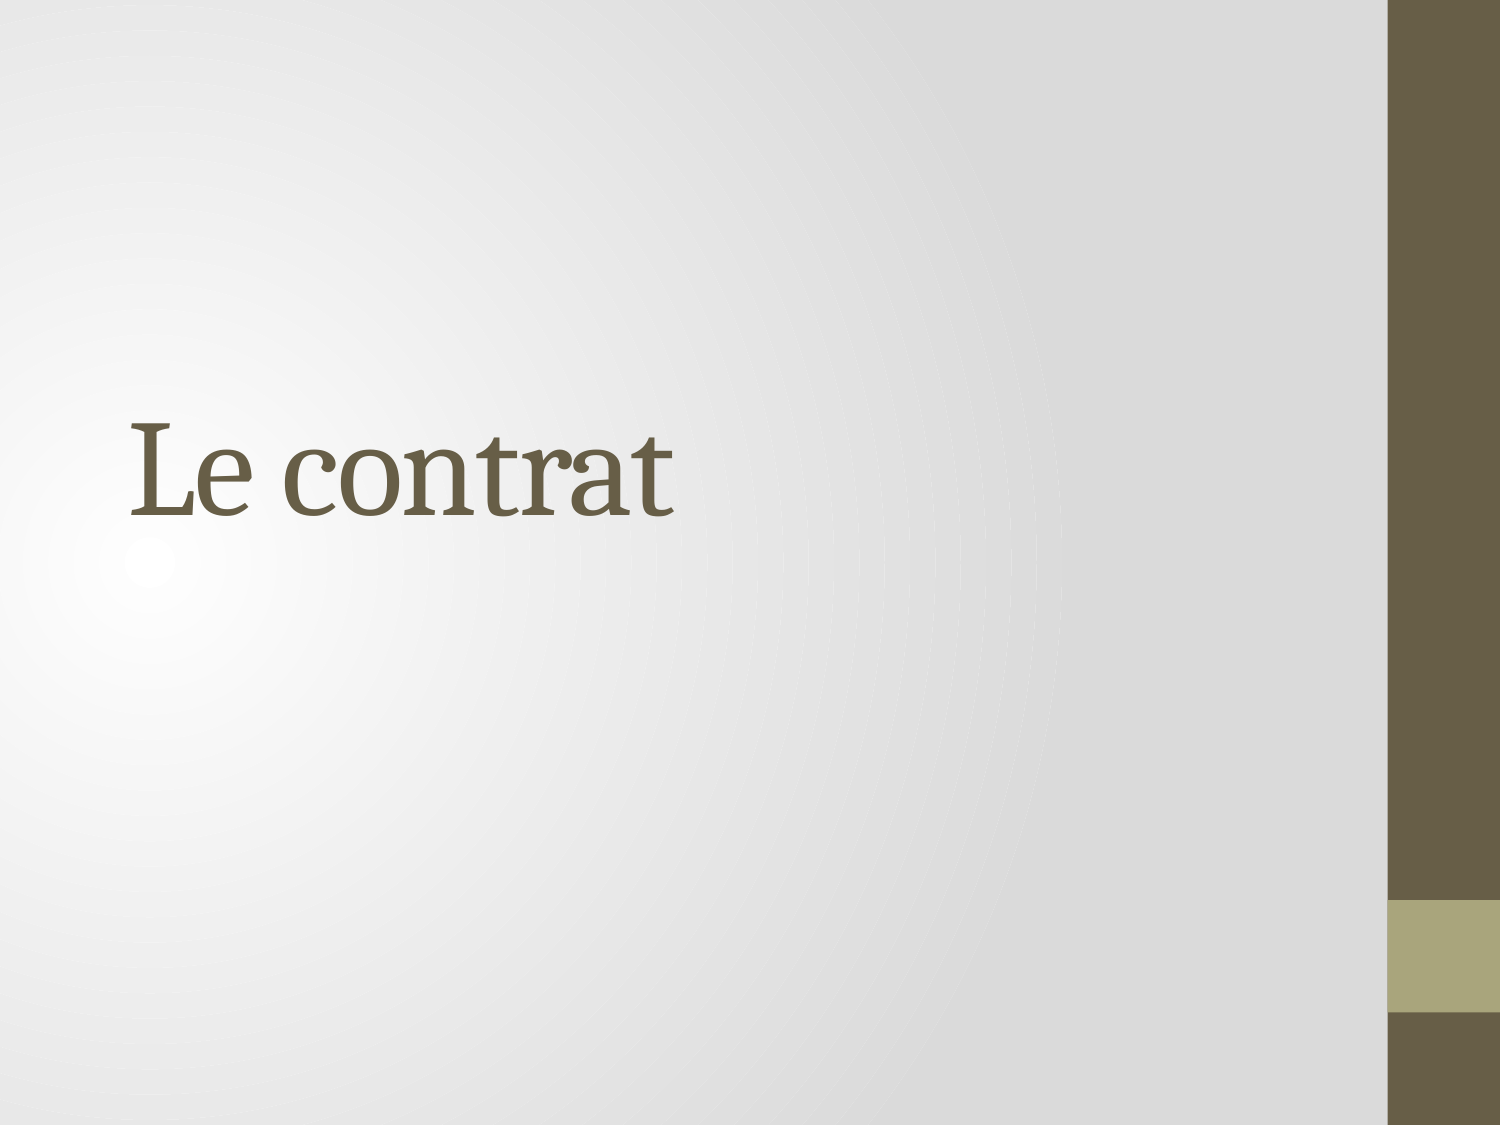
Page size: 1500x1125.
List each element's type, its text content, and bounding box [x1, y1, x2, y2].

title Le contrat [112, 125, 1350, 551]
